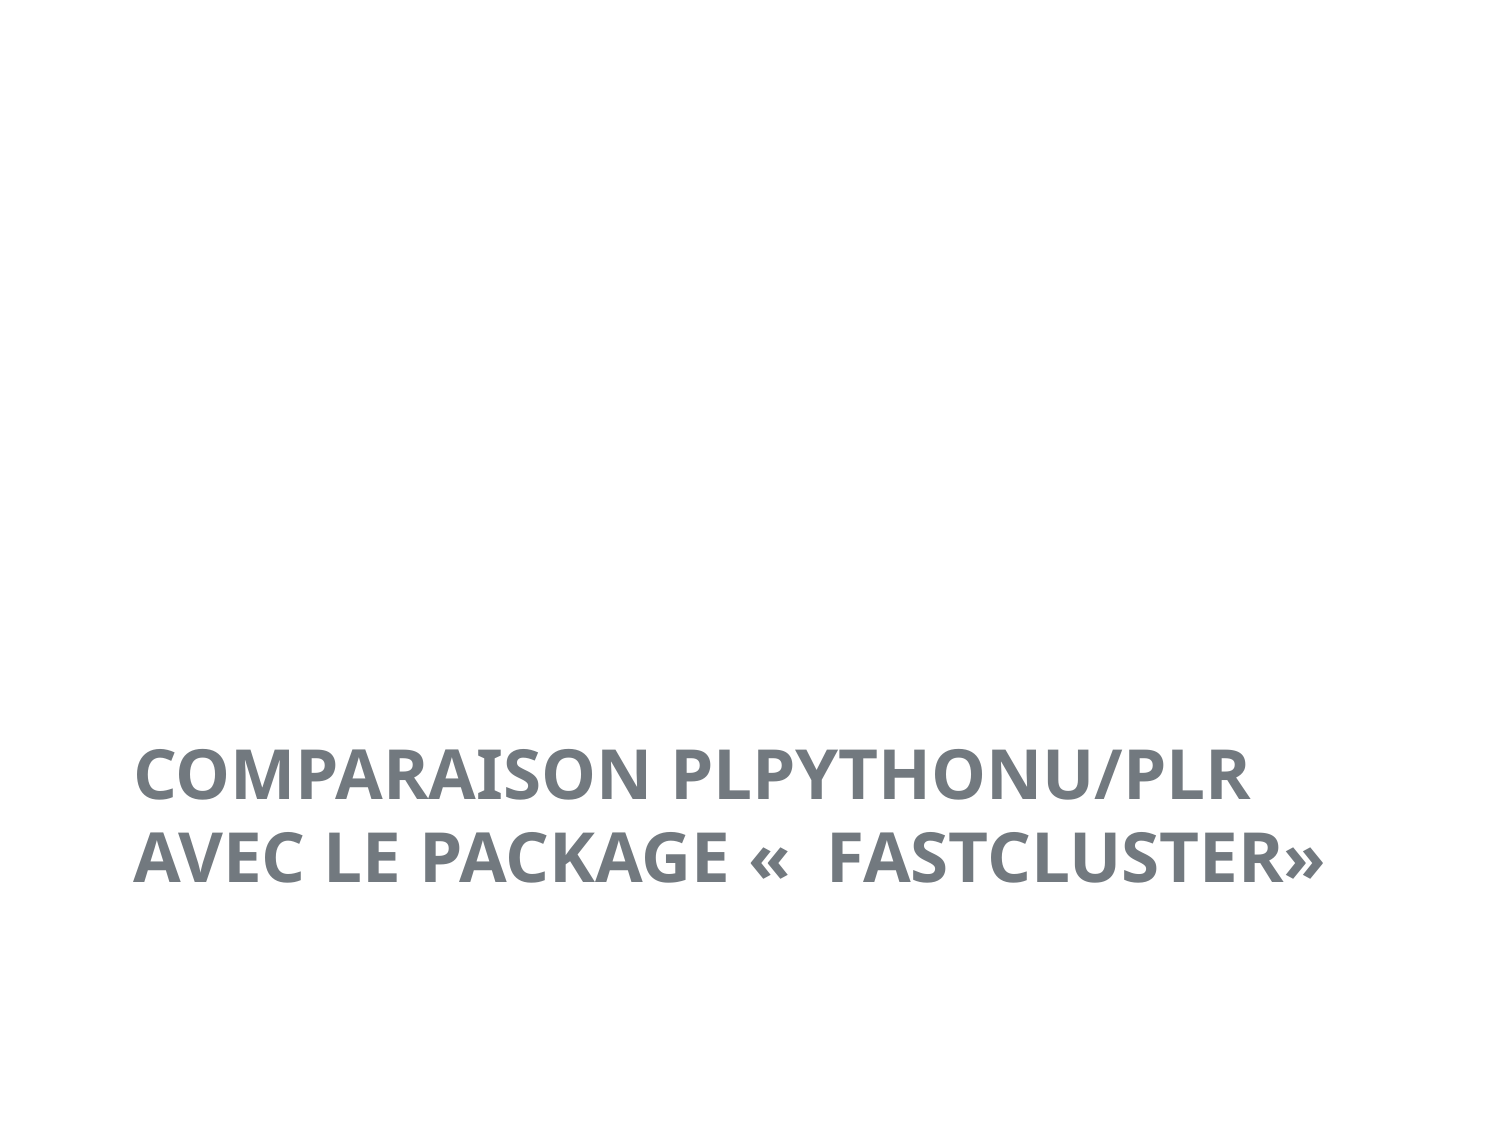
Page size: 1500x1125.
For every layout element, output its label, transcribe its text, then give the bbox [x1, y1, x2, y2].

title Comparaison plpythonu/plr avec le package « fastcluster» [118, 722, 1394, 947]
